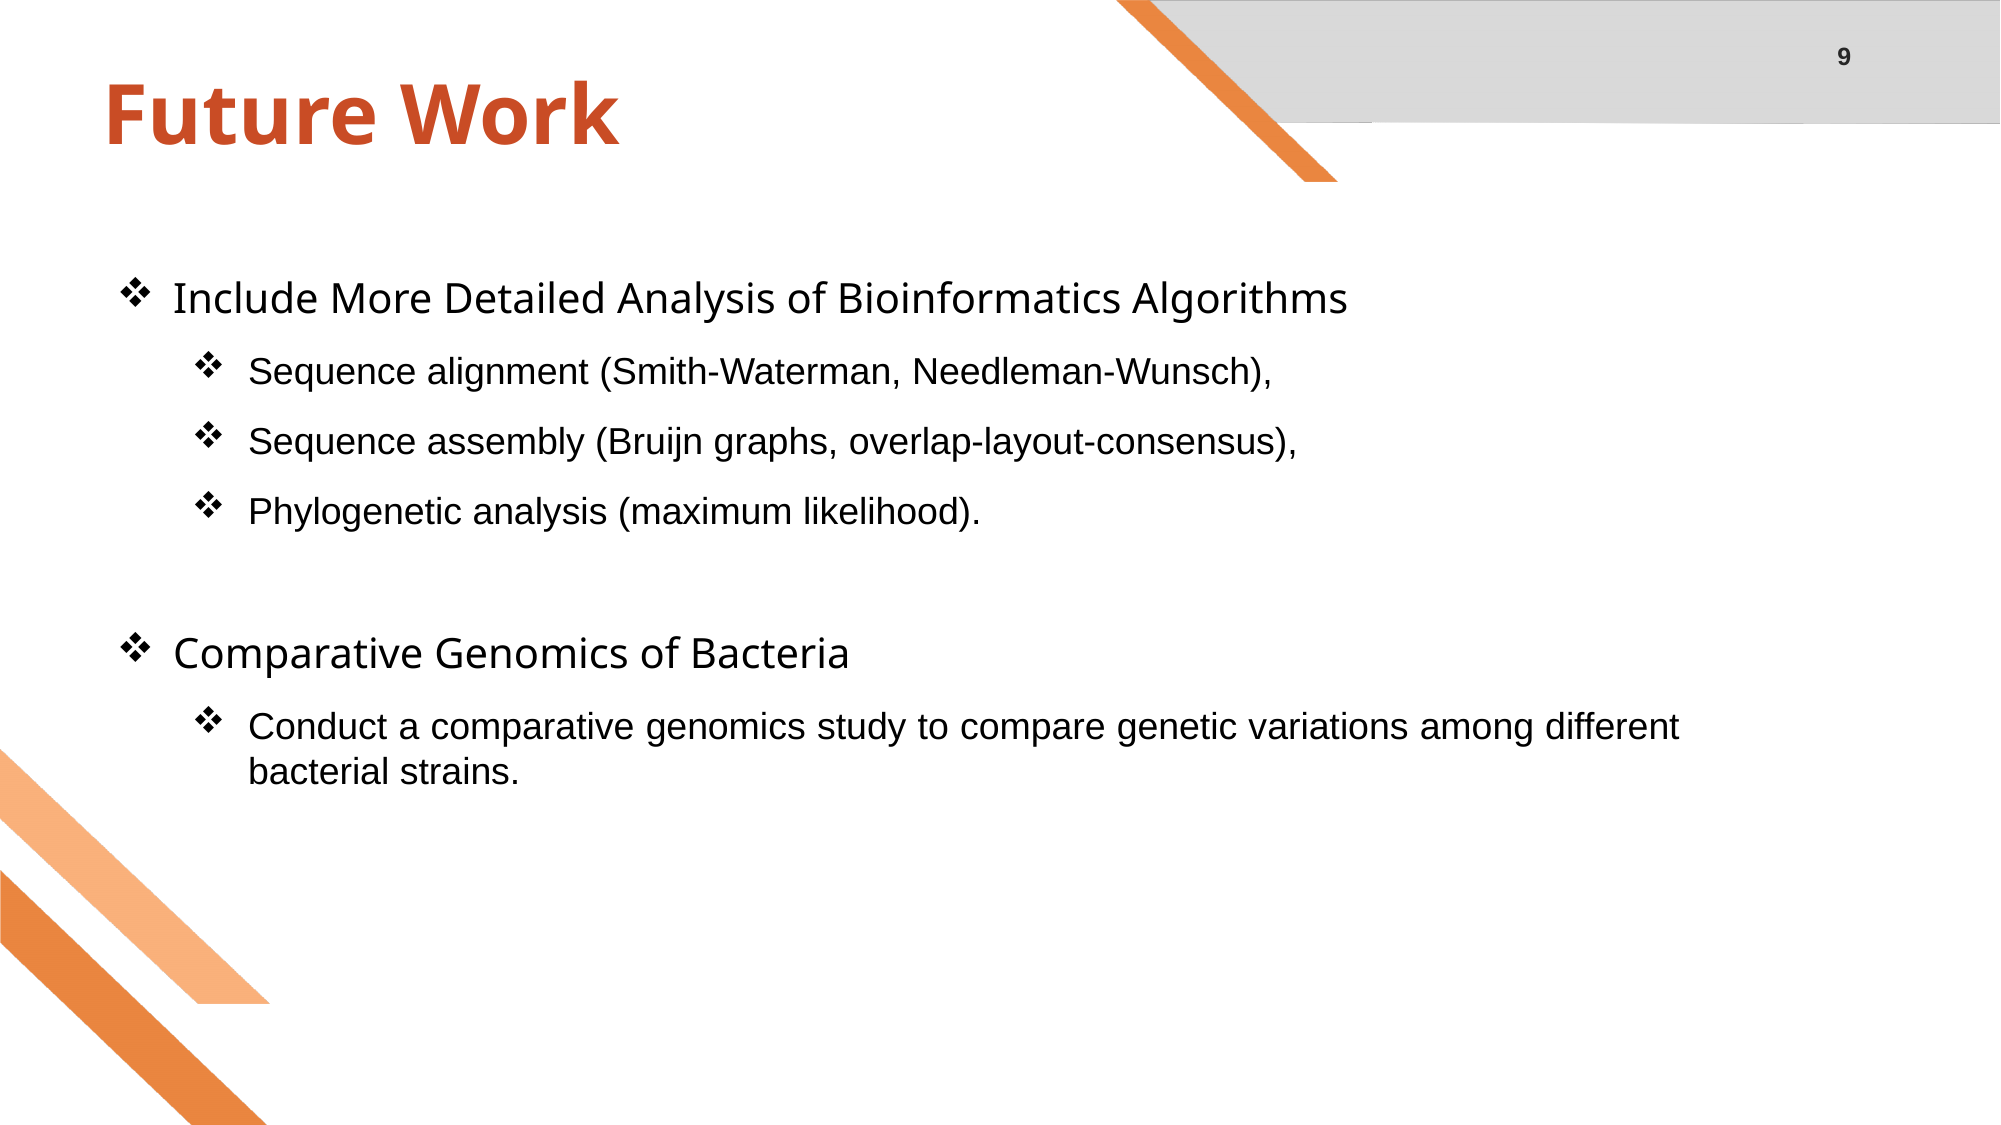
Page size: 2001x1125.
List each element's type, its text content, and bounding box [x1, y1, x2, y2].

picture [1116, 0, 2000, 182]
text_box Include More Detailed Analysis of Bioinformatics Algorithms Sequence alignment (Smith-Waterman, Needleman-Wunsch), Sequence assembly (Bruijn graphs, overlap-layout-consensus), Phylogenetic analysis (maximum likelihood). Comparative Genomics of Bacteria Conduct a comparative genomics study to compare genetic variations among different bacterial strains. [102, 264, 1695, 800]
slide_number 9 [1789, 28, 1900, 78]
title Future Work [102, 62, 1117, 174]
picture [0, 745, 270, 1125]
